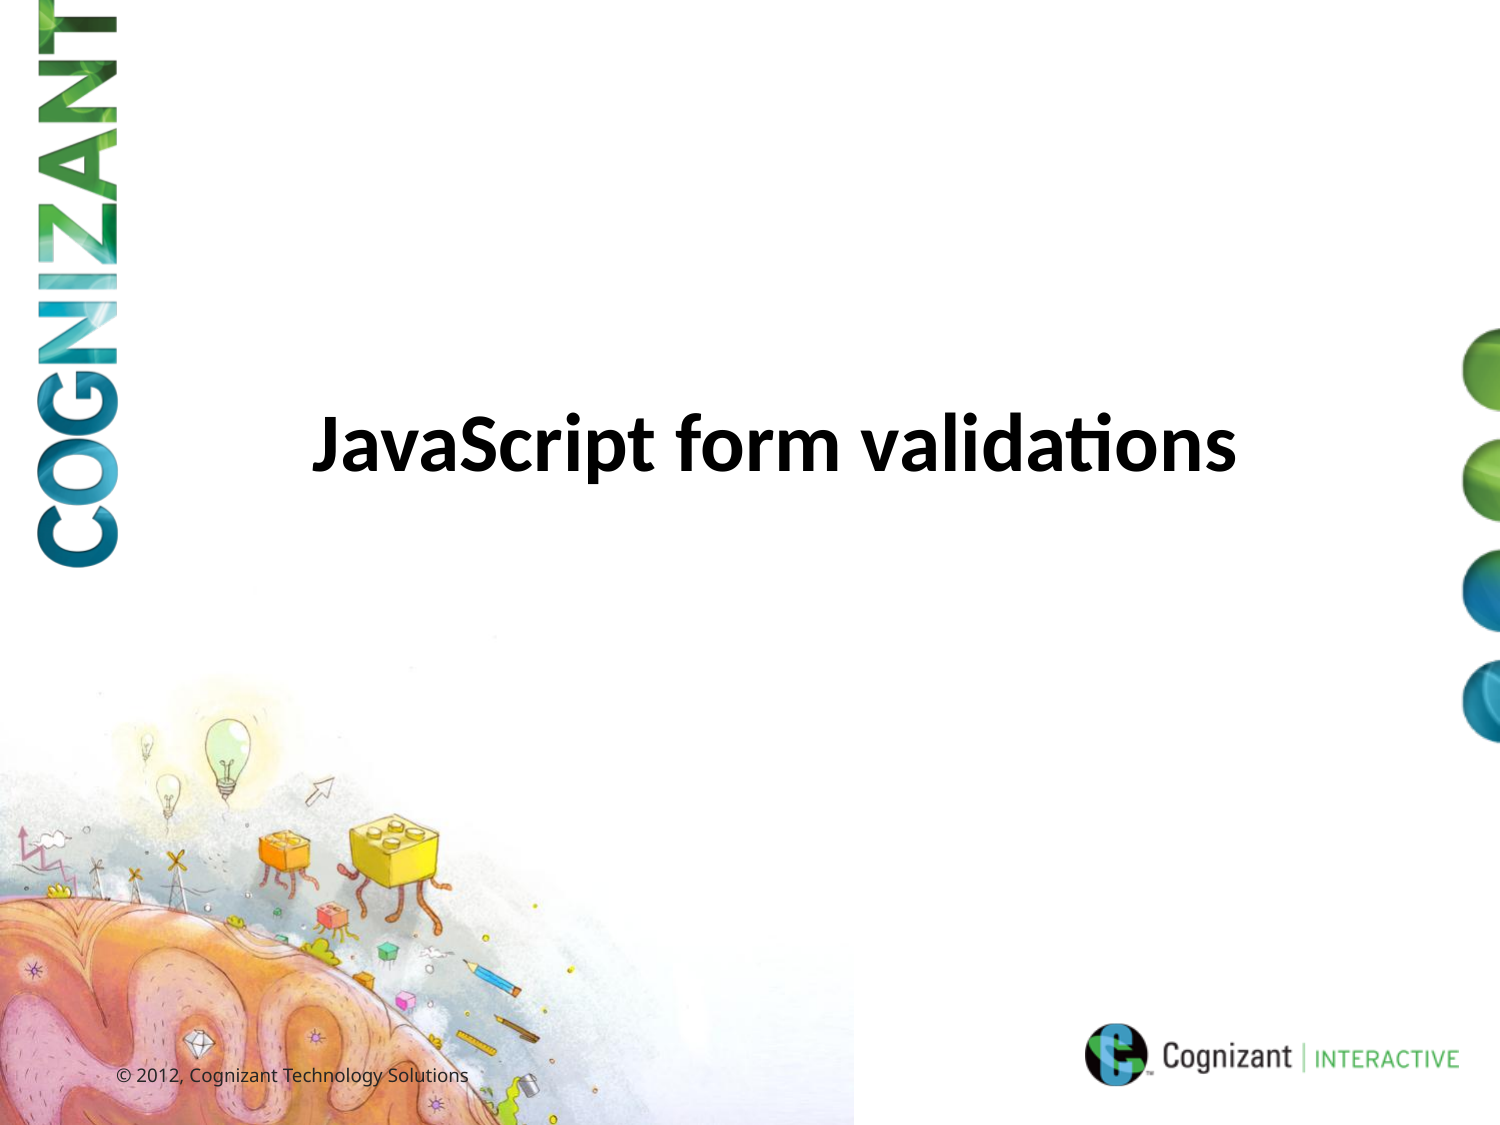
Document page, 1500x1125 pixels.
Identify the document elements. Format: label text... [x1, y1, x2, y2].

picture [1457, 324, 1500, 748]
picture [1085, 1022, 1459, 1088]
title JavaScript form validations [297, 335, 1290, 540]
picture [0, 0, 854, 1125]
